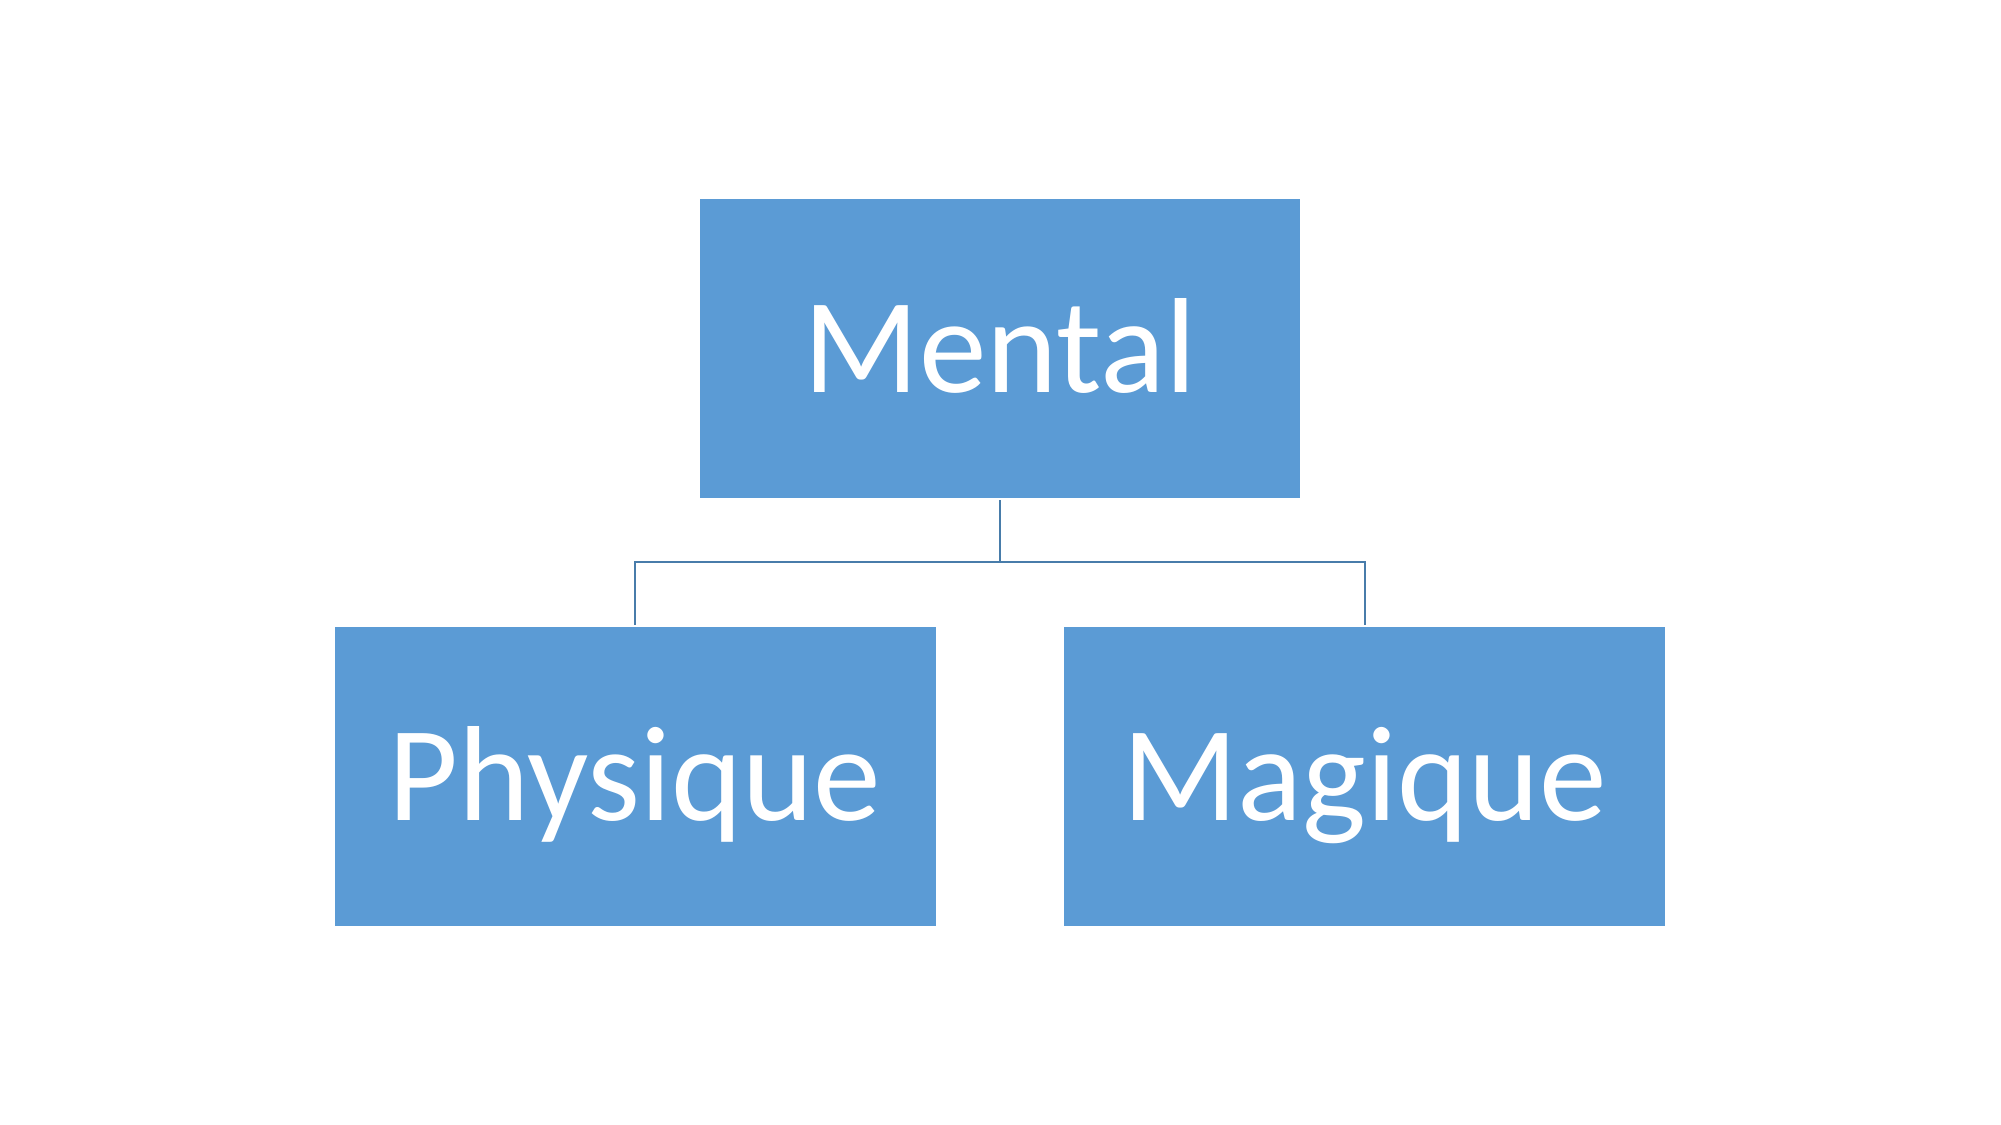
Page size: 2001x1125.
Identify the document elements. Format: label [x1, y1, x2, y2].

text_box [333, 117, 1667, 1007]
